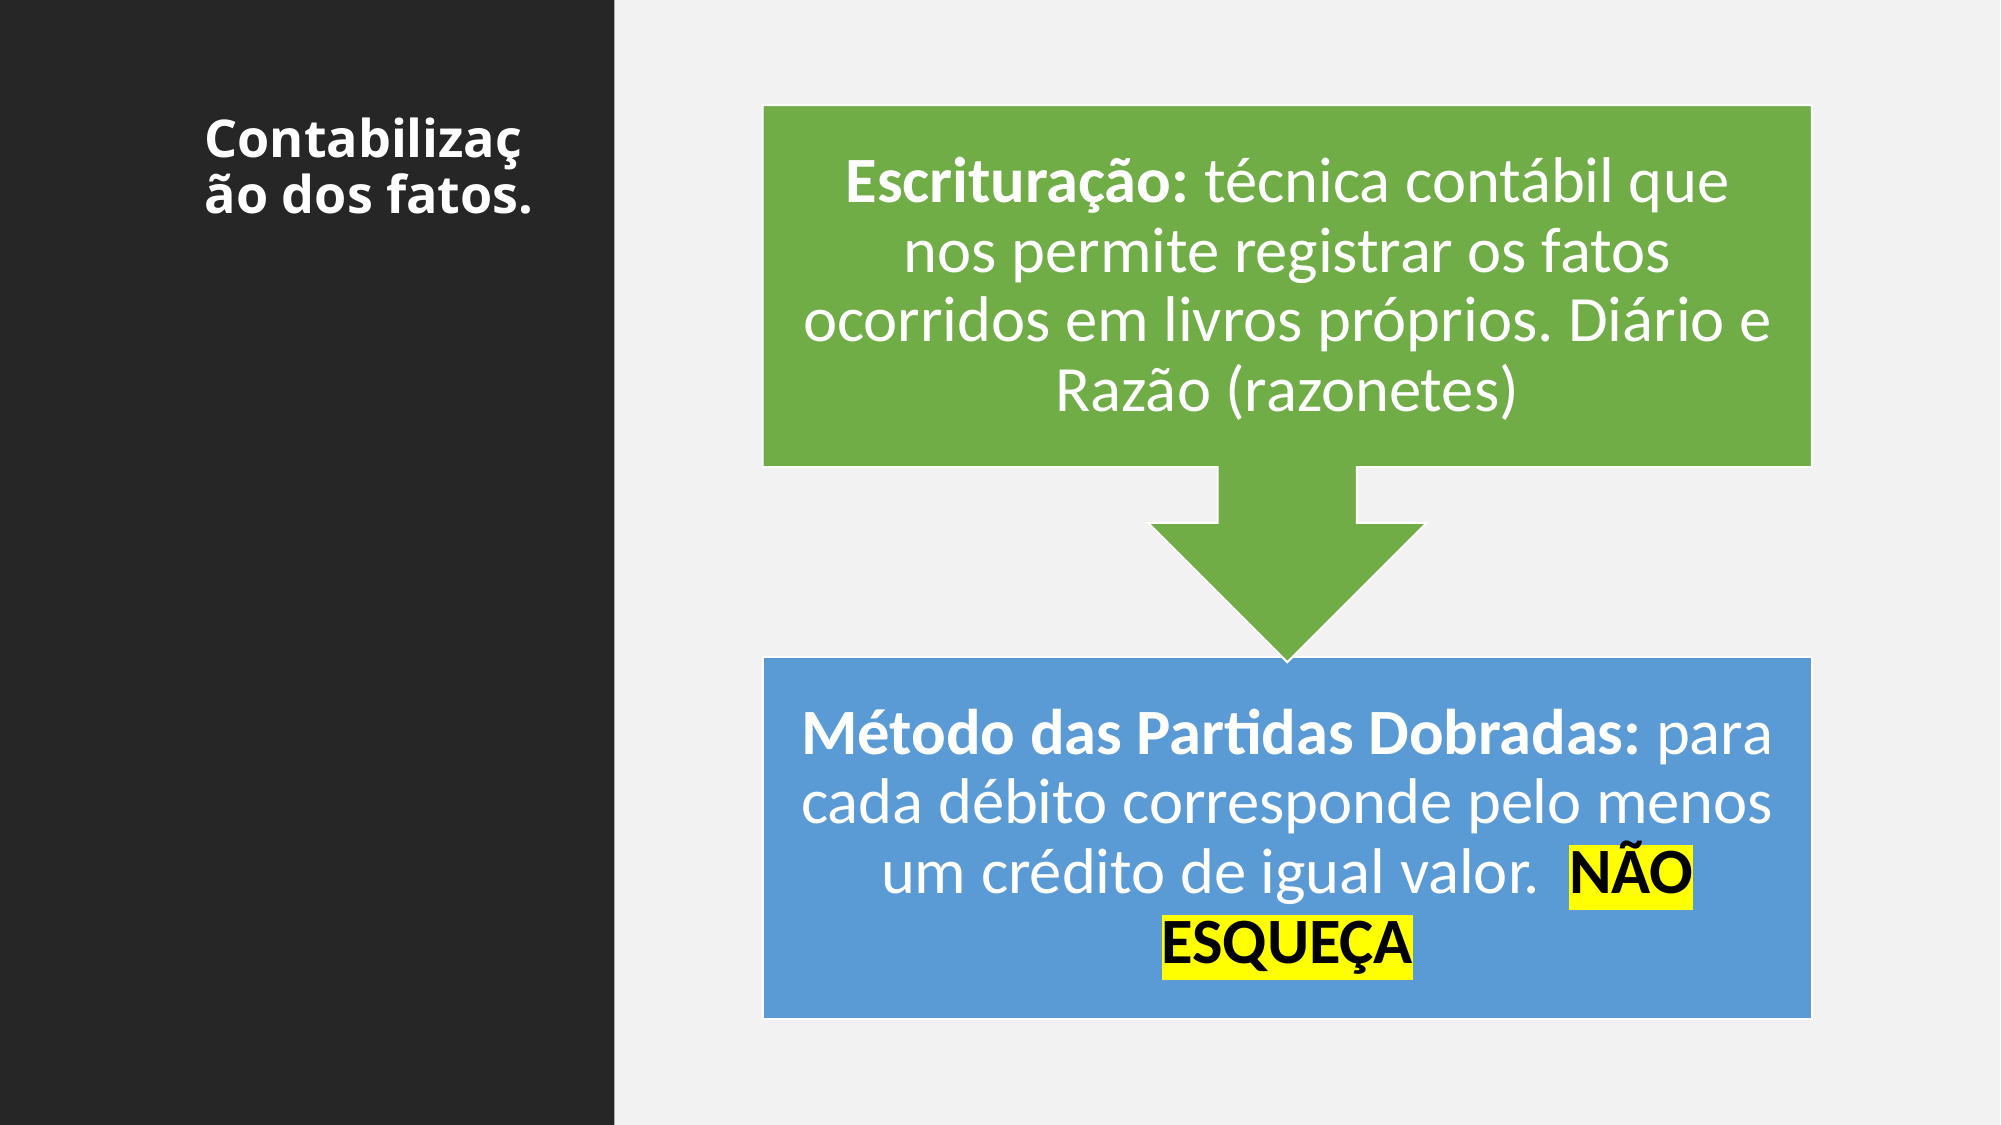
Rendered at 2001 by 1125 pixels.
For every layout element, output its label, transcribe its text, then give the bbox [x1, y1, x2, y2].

title Contabilização dos fatos. [189, 104, 550, 1020]
text_box [0, 0, 615, 1125]
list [762, 104, 1812, 1020]
text_box [615, 0, 2000, 1125]
